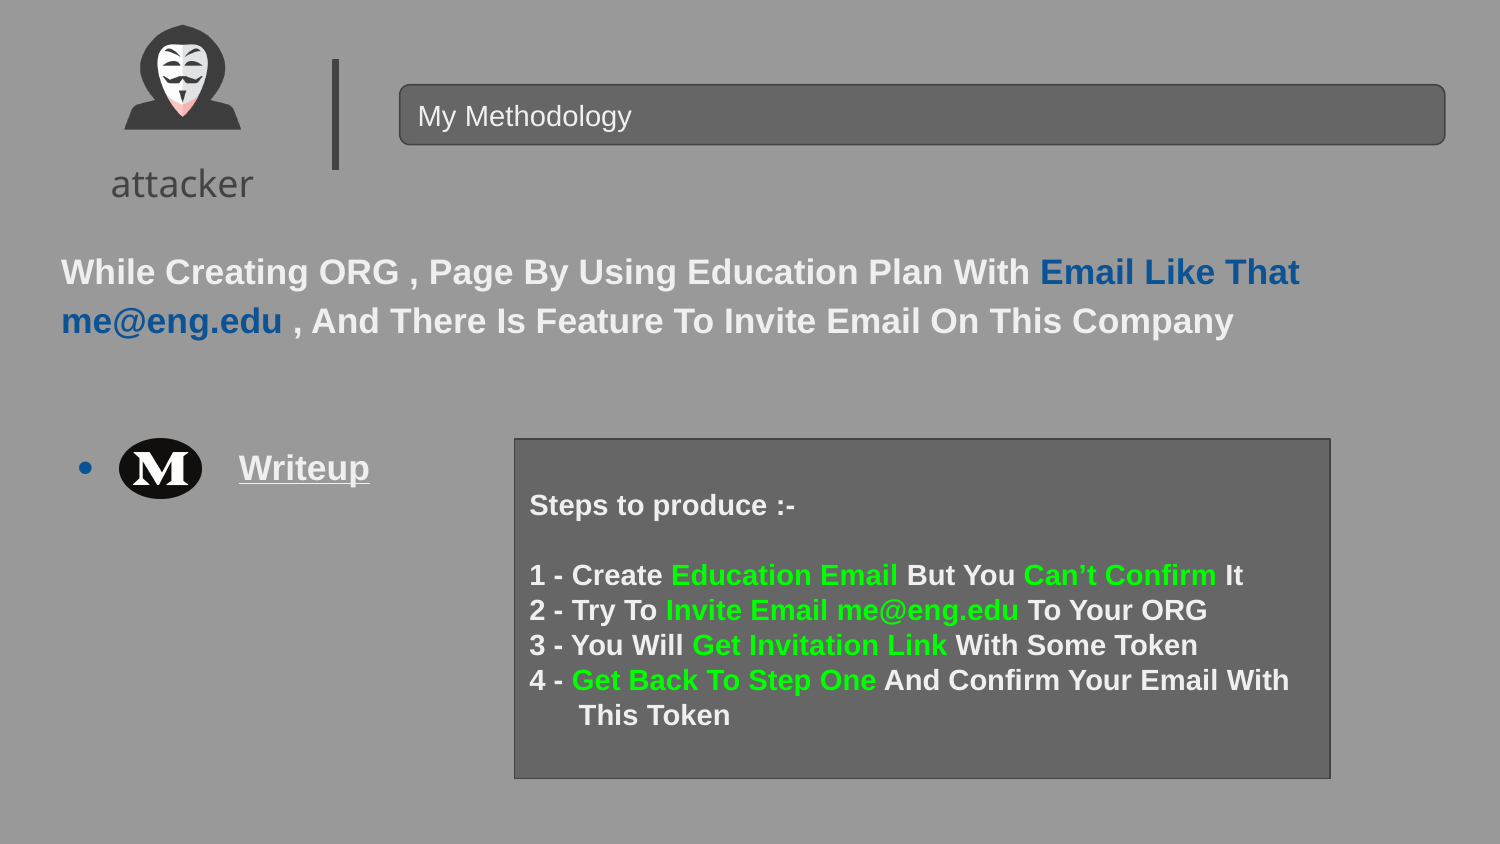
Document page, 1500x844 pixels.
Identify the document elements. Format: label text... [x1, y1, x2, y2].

text_box Writeup [41, 429, 555, 490]
text_box My Methodology [399, 84, 1445, 145]
picture [82, 0, 283, 170]
text_box [333, 59, 339, 170]
text_box While Creating ORG , Page By Using Education Plan With Email Like That me@eng.edu , And There Is Feature To Invite Email On This Company [46, 227, 1500, 401]
text_box attacker [47, 144, 318, 205]
picture [119, 438, 203, 499]
text_box Steps to produce :- 1 - Create Education Email But You Can’t Confirm It 2 - Try To Invite Email me@eng.edu To Your ORG 3 - You Will Get Invitation Link With Some Token 4 - Get Back To Step One And Confirm Your Email With This Token [514, 438, 1331, 779]
